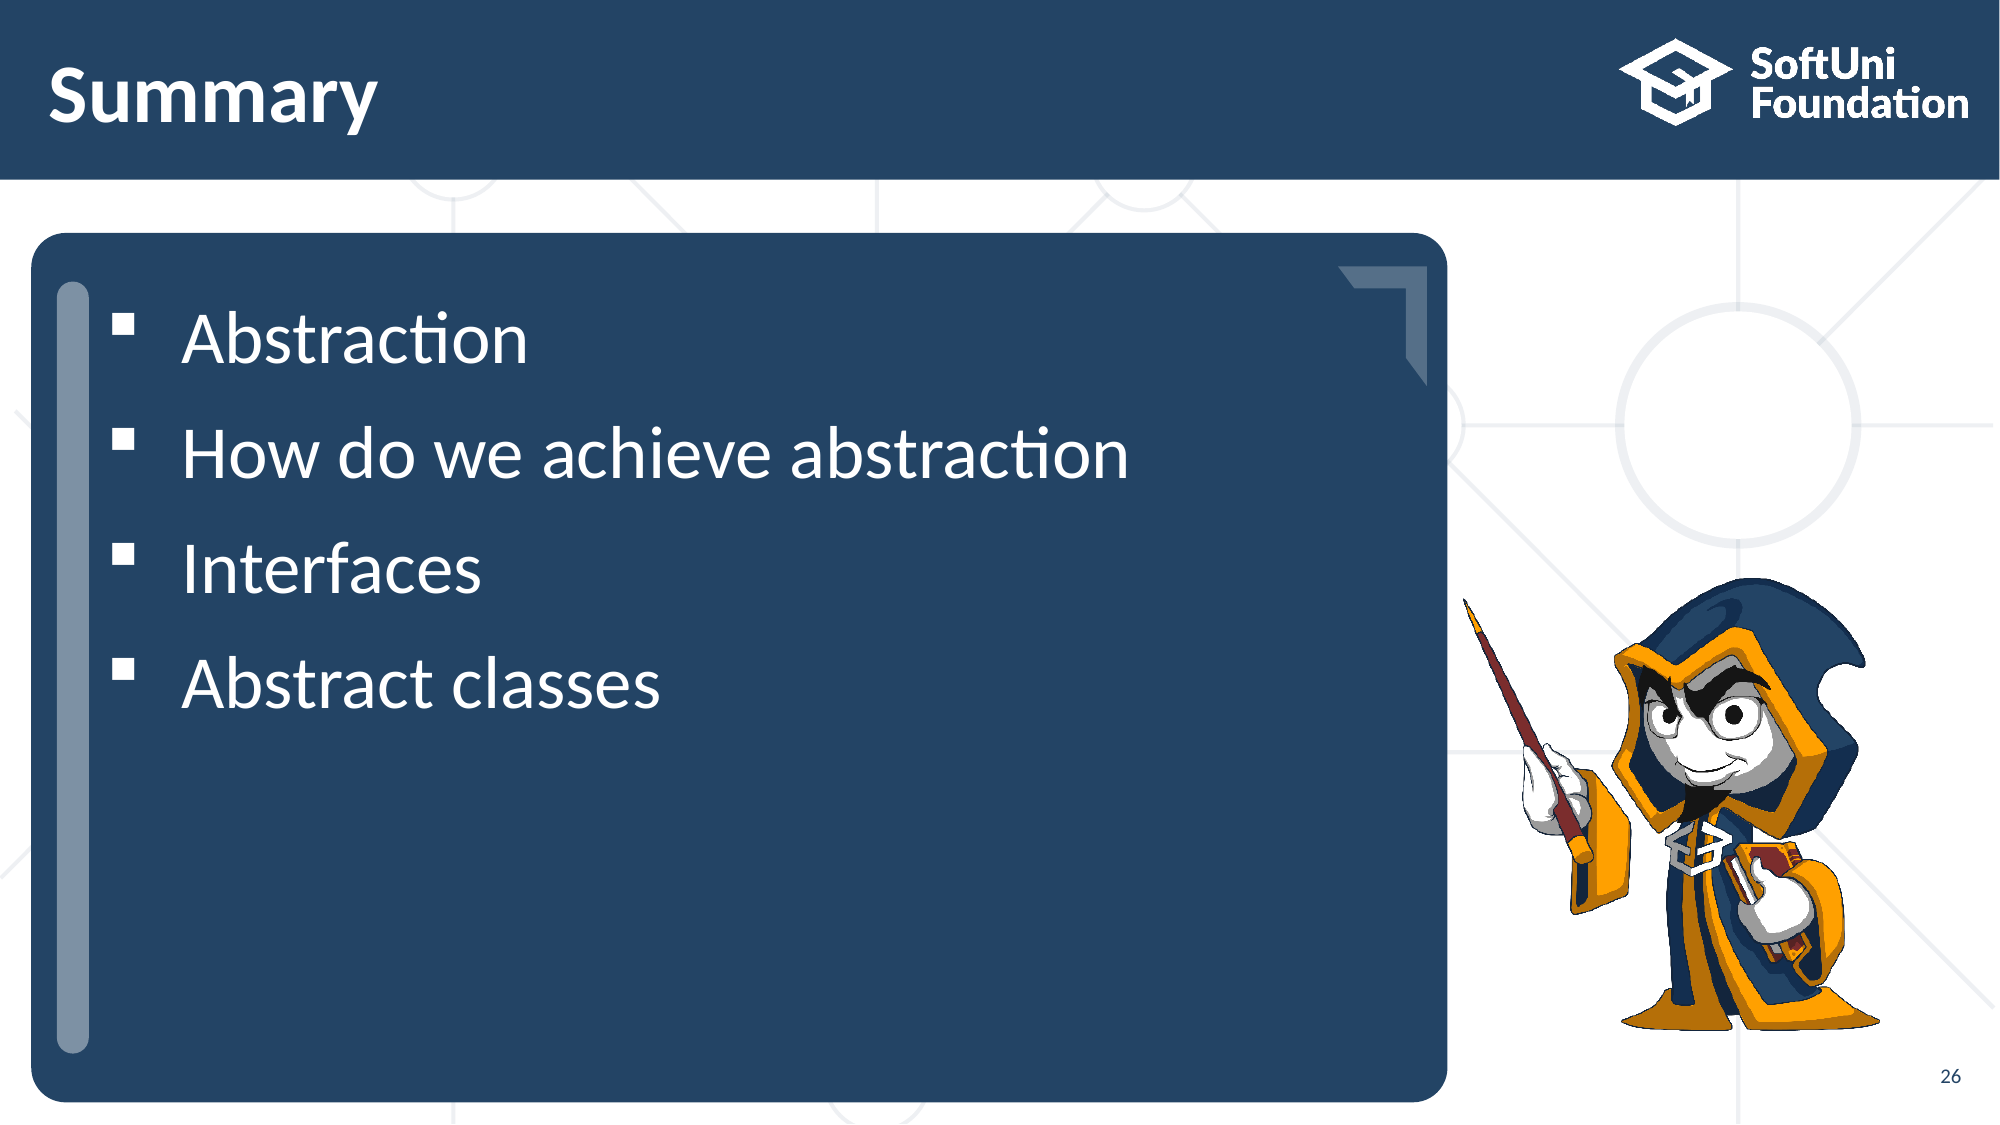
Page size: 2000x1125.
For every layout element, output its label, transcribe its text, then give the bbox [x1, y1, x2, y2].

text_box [30, 232, 1448, 1103]
picture [1618, 38, 1968, 126]
picture [1447, 537, 1921, 1050]
text_box Abstraction How do we achieve abstraction Interfaces Abstract classes [88, 282, 2000, 1125]
title Summary [31, 16, 1591, 162]
